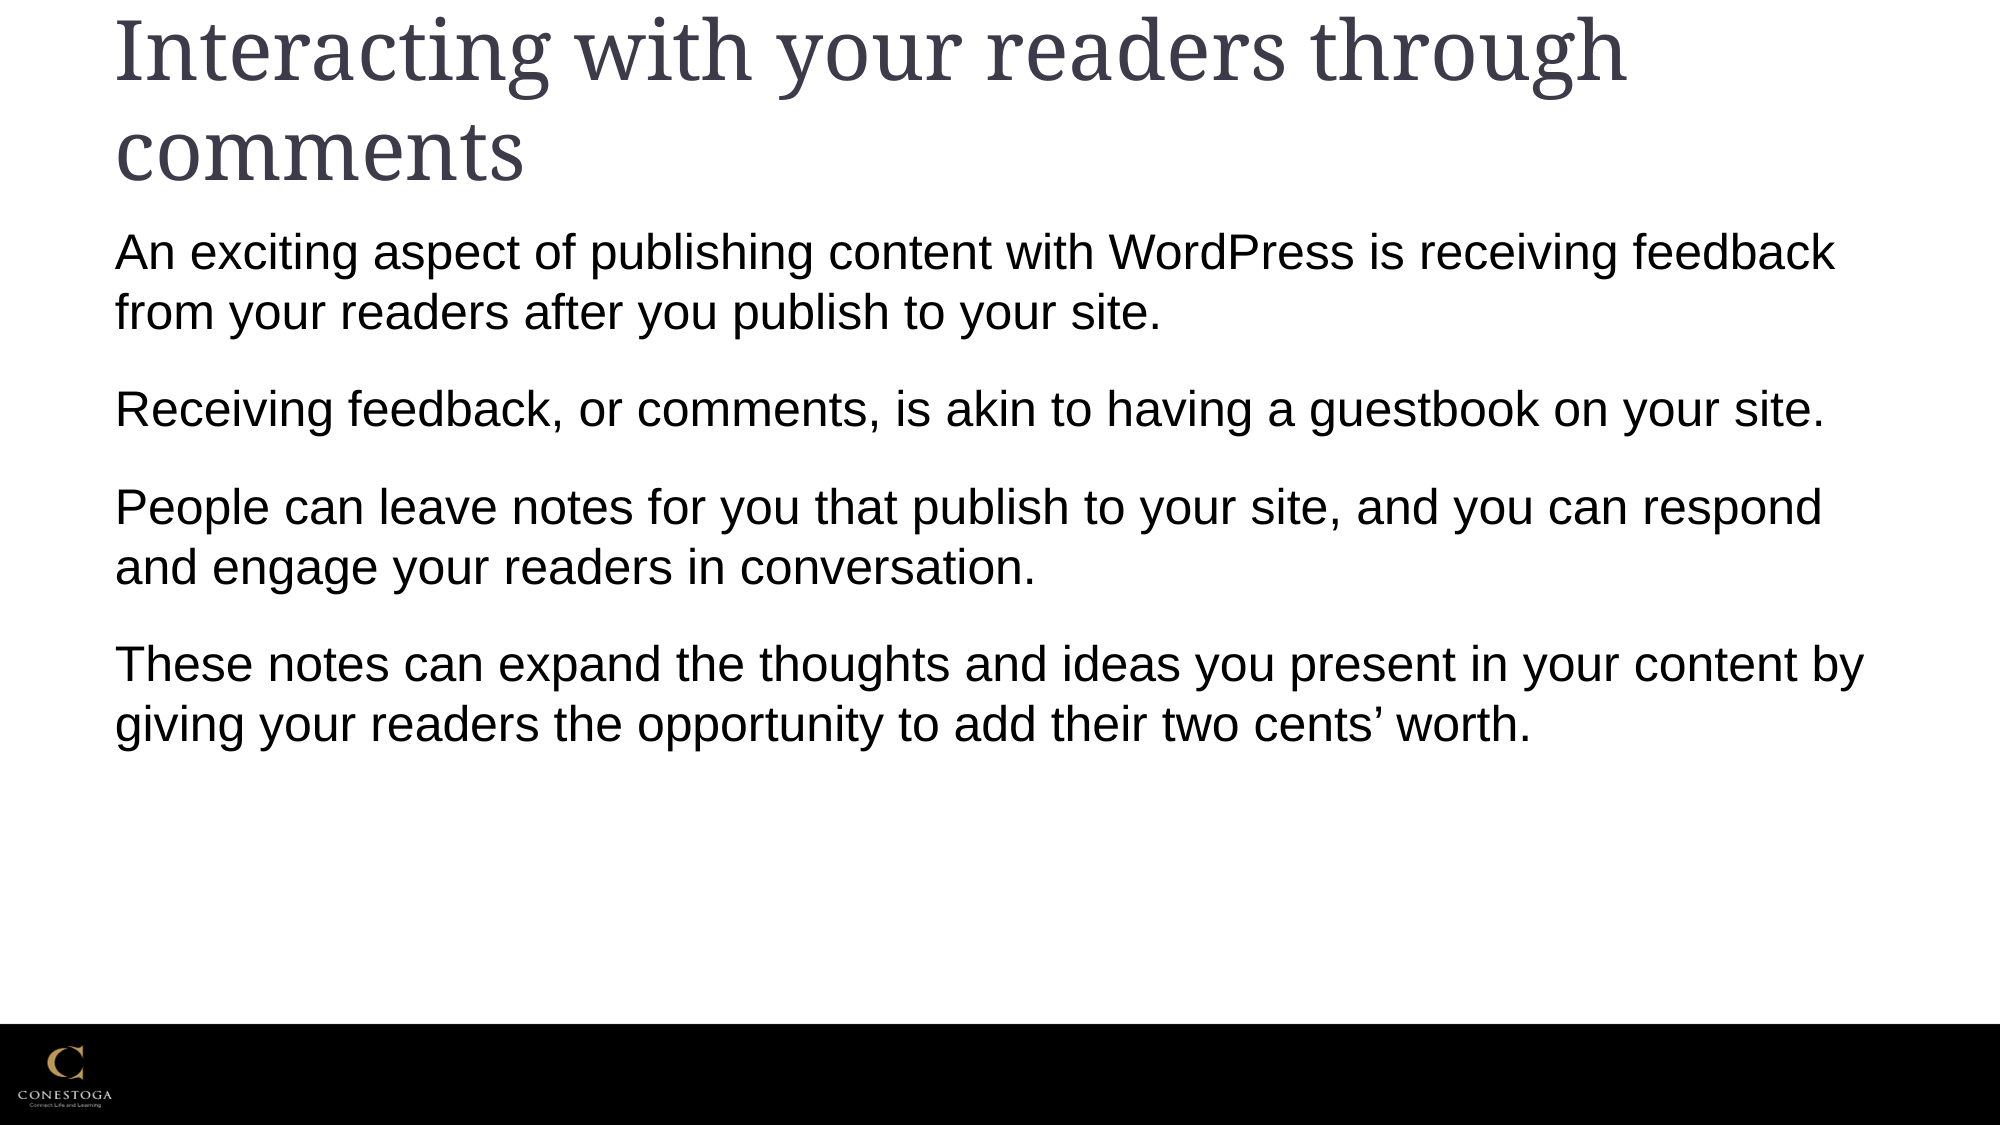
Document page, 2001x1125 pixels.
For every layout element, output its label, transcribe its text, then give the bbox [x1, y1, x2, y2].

picture [0, 1021, 2000, 1125]
title Interacting with your readers through comments [99, 31, 1900, 163]
list An exciting aspect of publishing content with WordPress is receiving feedback from your readers after you publish to your site. Receiving feedback, or comments, is akin to having a guestbook on your site. People can leave notes for you that publish to your site, and you can respond and engage your readers in conversation. These notes can expand the thoughts and ideas you present in your content by giving your readers the opportunity to add their two cents’ worth. [99, 211, 1900, 1010]
